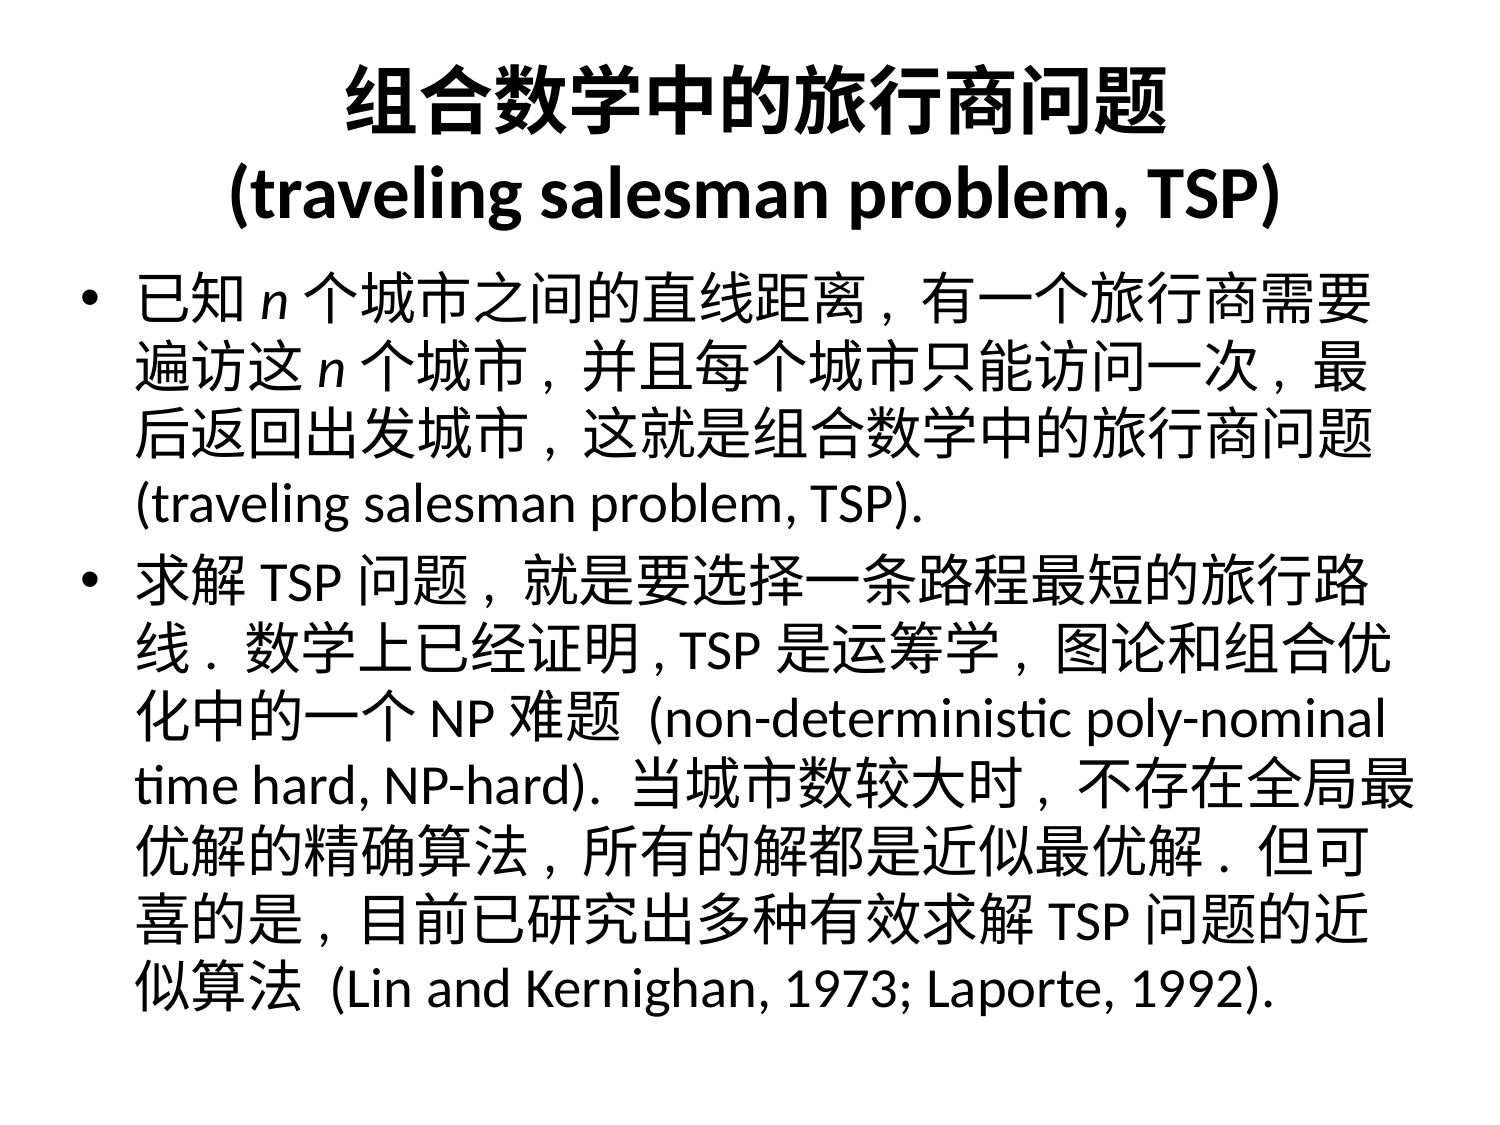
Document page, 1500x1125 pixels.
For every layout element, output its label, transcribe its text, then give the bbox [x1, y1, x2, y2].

list 已知n个城市之间的直线距离, 有一个旅行商需要遍访这n个城市, 并且每个城市只能访问一次, 最后返回出发城市, 这就是组合数学中的旅行商问题 (traveling salesman problem, TSP). 求解TSP问题, 就是要选择一条路程最短的旅行路线. 数学上已经证明, TSP是运筹学, 图论和组合优化中的一个NP难题 (non-deterministic poly-nominal time hard, NP-hard). 当城市数较大时, 不存在全局最优解的精确算法, 所有的解都是近似最优解. 但可喜的是, 目前已研究出多种有效求解TSP问题的近似算法 (Lin and Kernighan, 1973; Laporte, 1992). [64, 255, 1436, 1071]
title 组合数学中的旅行商问题 (traveling salesman problem, TSP) [76, 42, 1436, 244]
